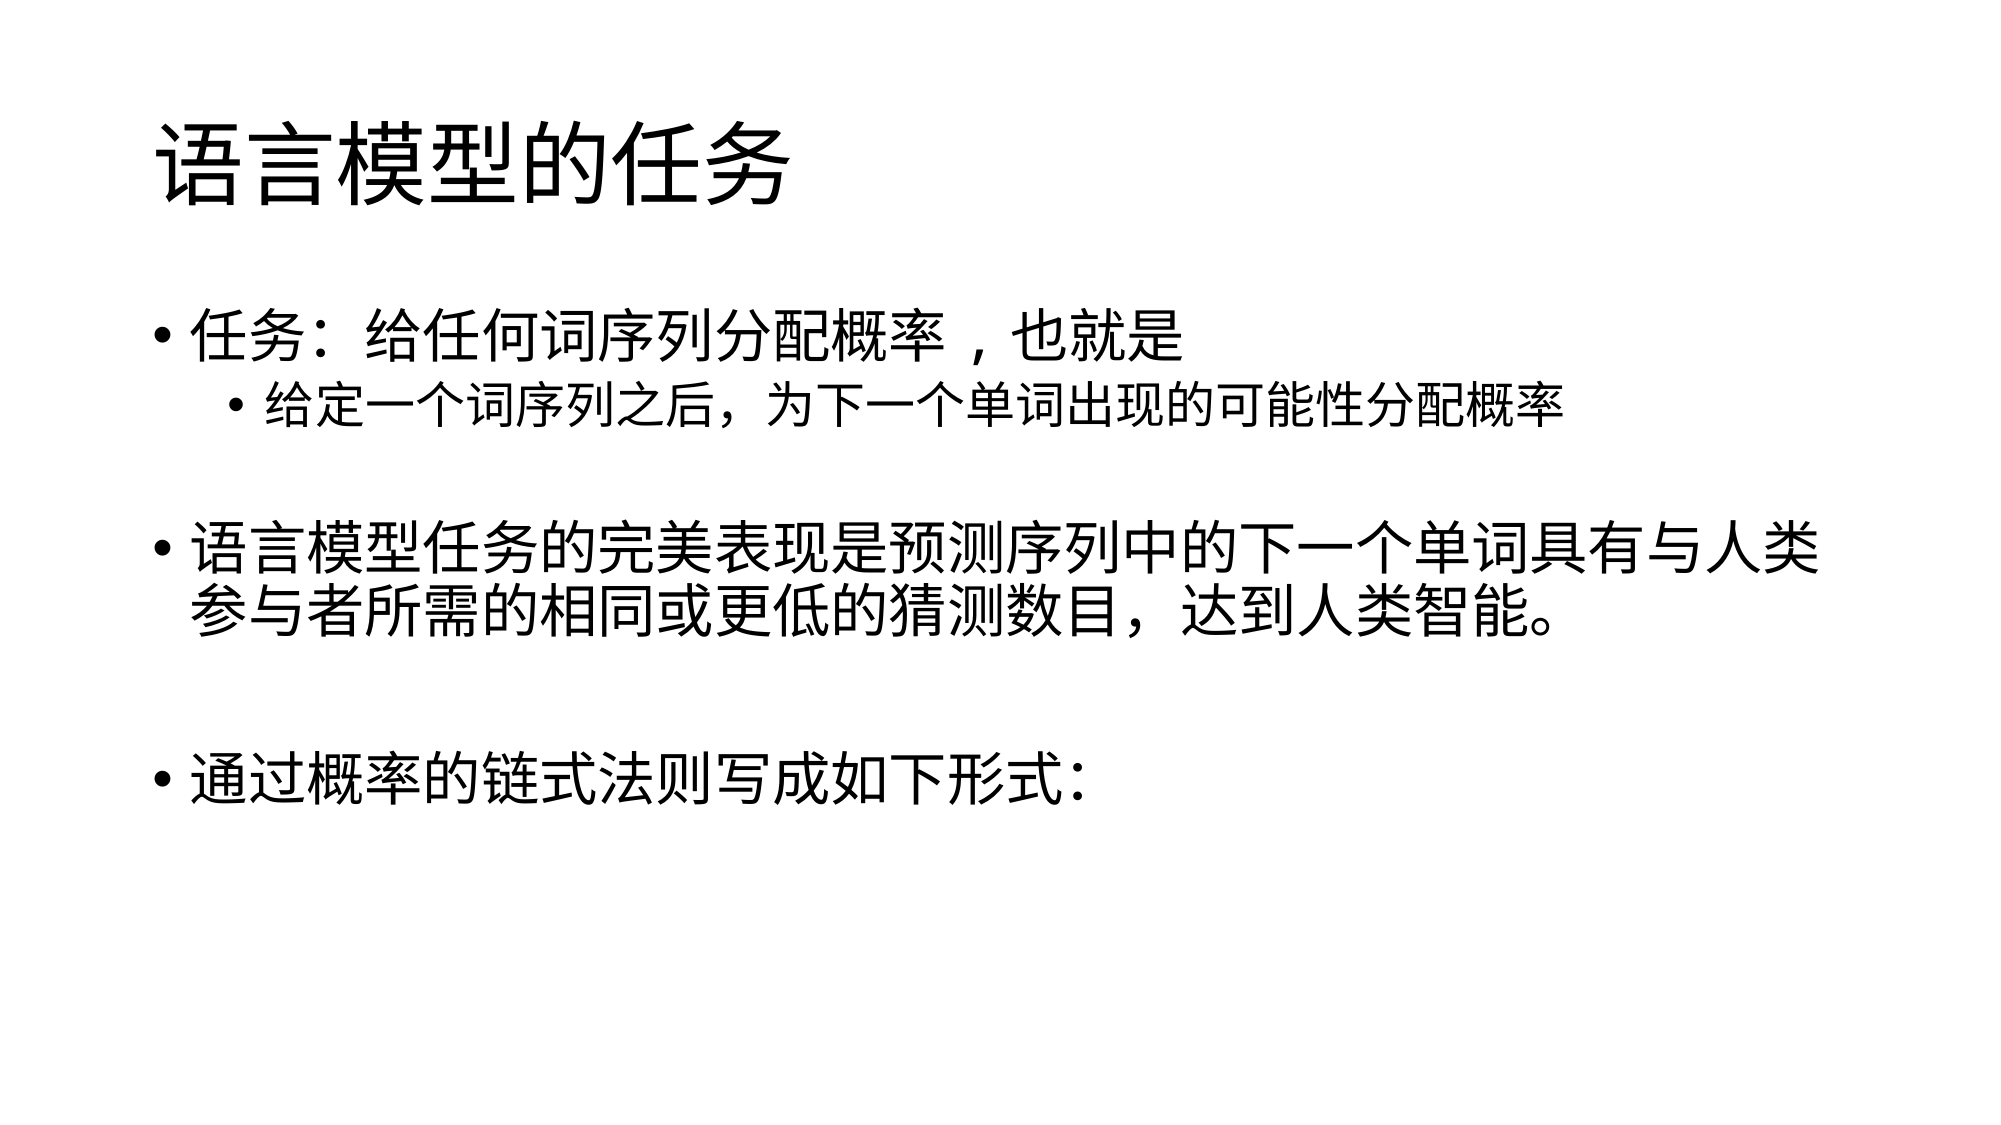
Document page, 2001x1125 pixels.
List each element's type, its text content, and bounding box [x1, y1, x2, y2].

title 语言模型的任务 [137, 59, 1863, 278]
